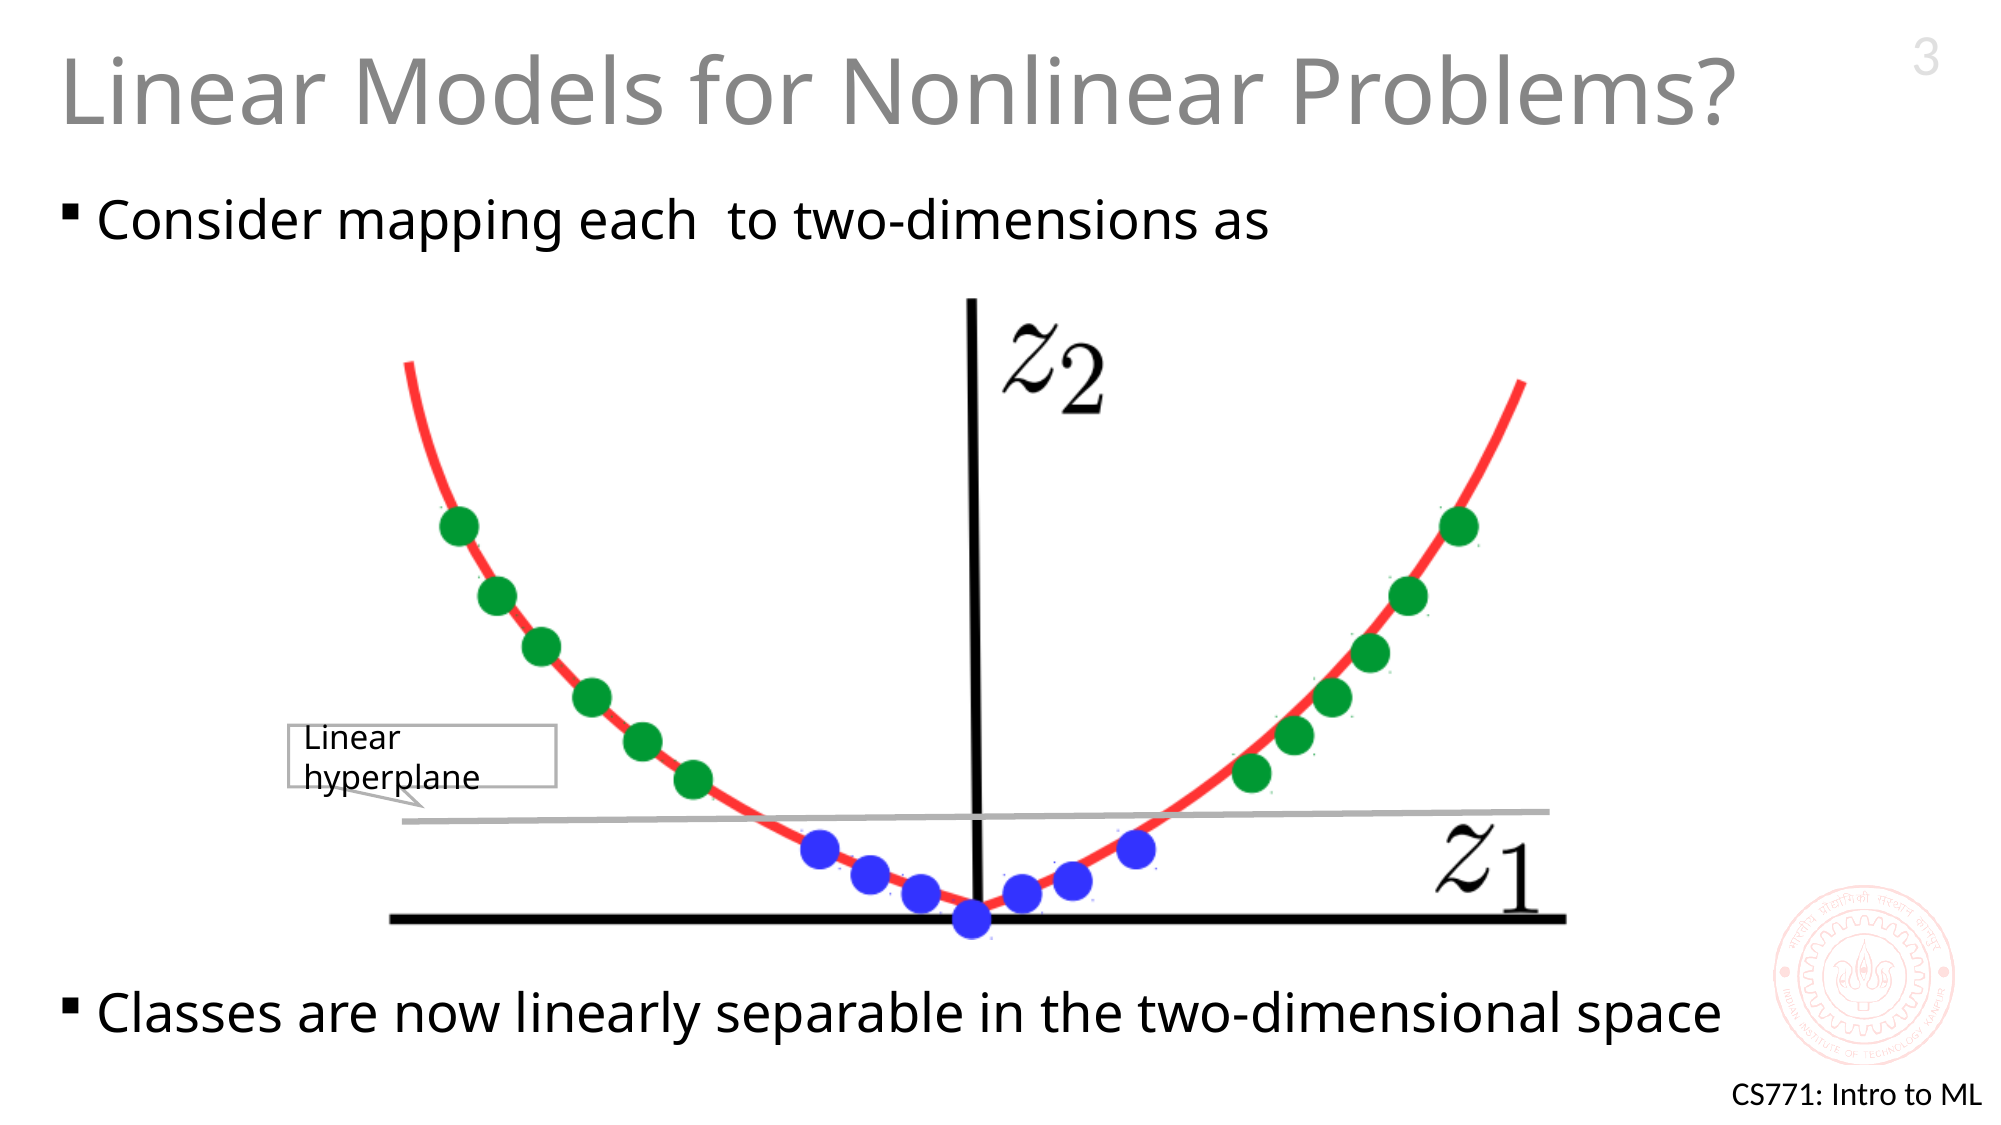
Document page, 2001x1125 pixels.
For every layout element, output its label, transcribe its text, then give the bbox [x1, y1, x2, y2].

picture [358, 297, 1578, 940]
title Linear Models for Nonlinear Problems? [43, 27, 1970, 163]
slide_number 3 [1857, 22, 1957, 83]
text_box Linear hyperplane [287, 724, 358, 794]
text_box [401, 811, 1550, 822]
